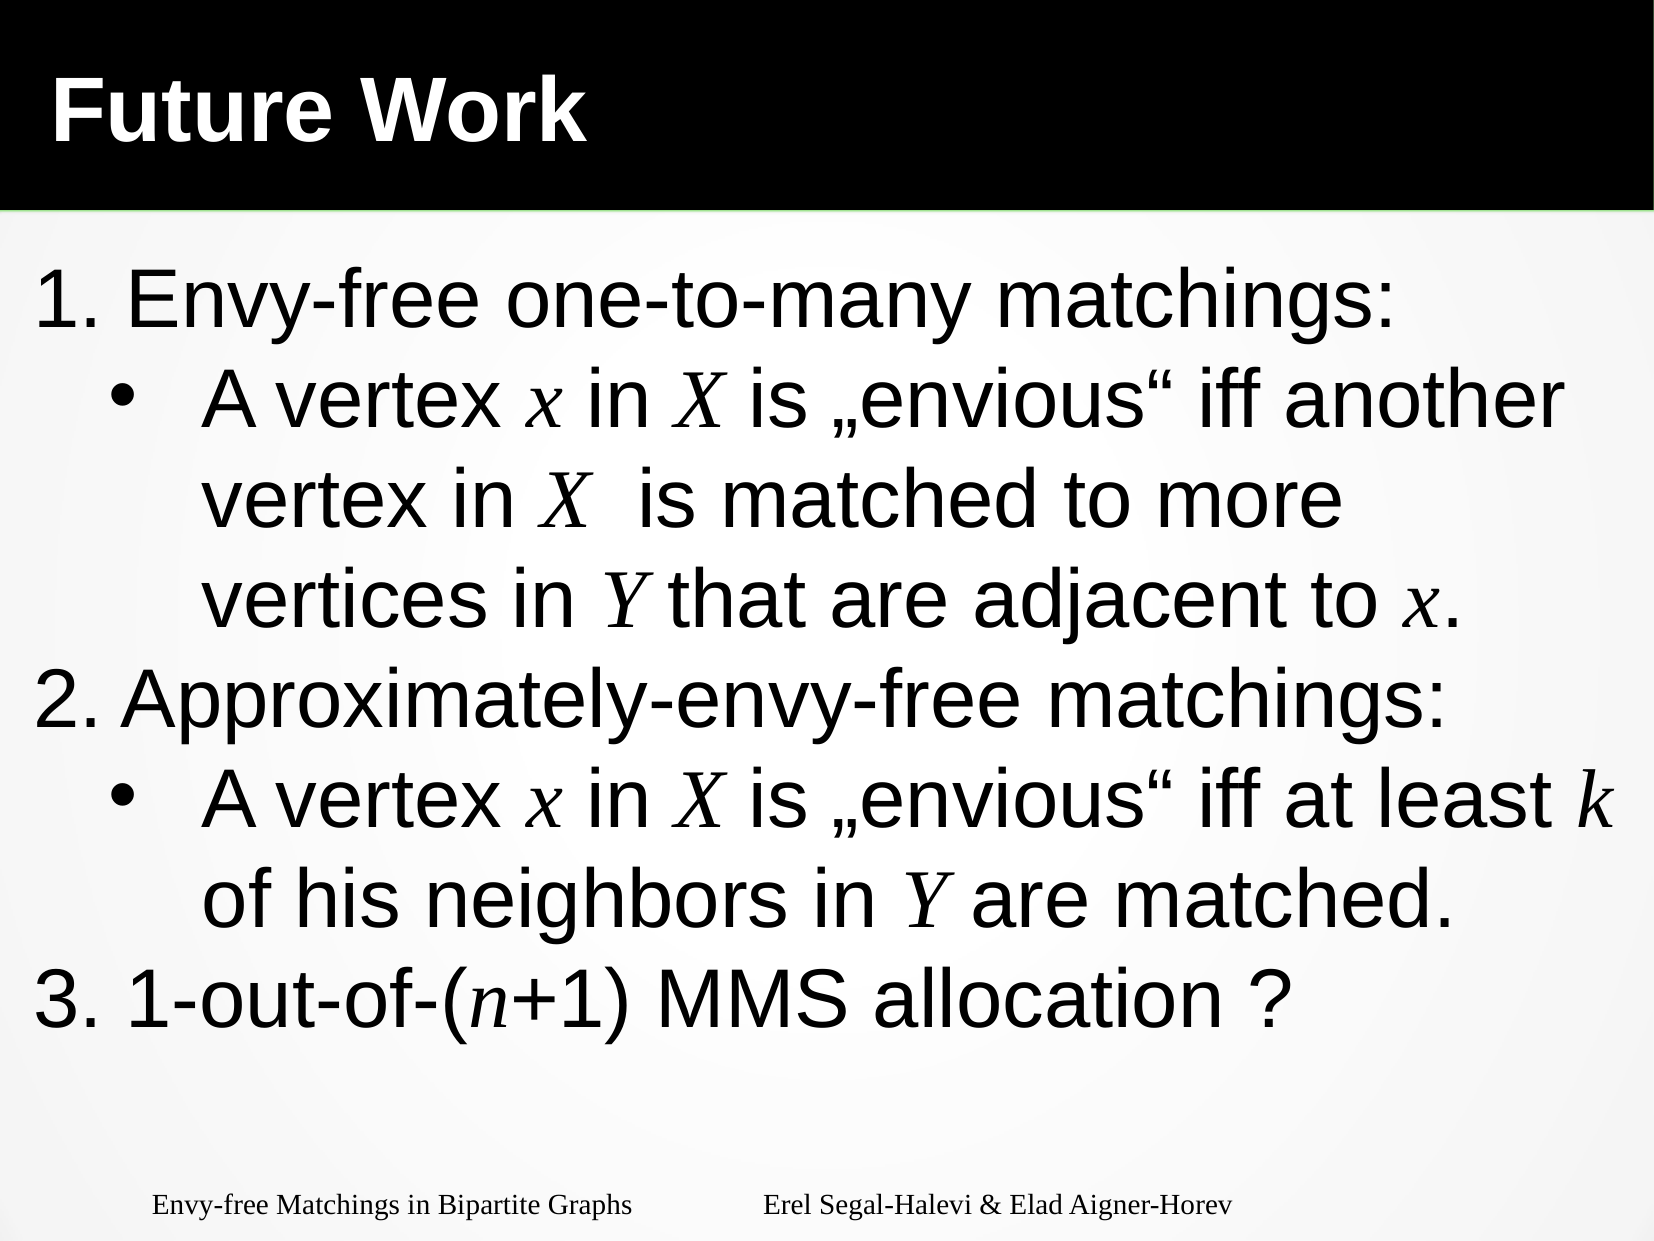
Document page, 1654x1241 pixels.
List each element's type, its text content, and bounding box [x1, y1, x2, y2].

text_box 1. Envy-free one-to-many matchings: A vertex x in X is „envious“ iff another vertex in X is matched to more vertices in Y that are adjacent to x. 2. Approximately-envy-free matchings: A vertex x in X is „envious“ iff at least k of his neighbors in Y are matched. 3. 1-out-of-(n+1) MMS allocation ? [18, 236, 1636, 1089]
footer Envy-free Matchings in Bipartite Graphs Erel Segal-Halevi & Elad Aigner-Horev [65, 1185, 1320, 1241]
text_box Future Work [50, 23, 1617, 187]
